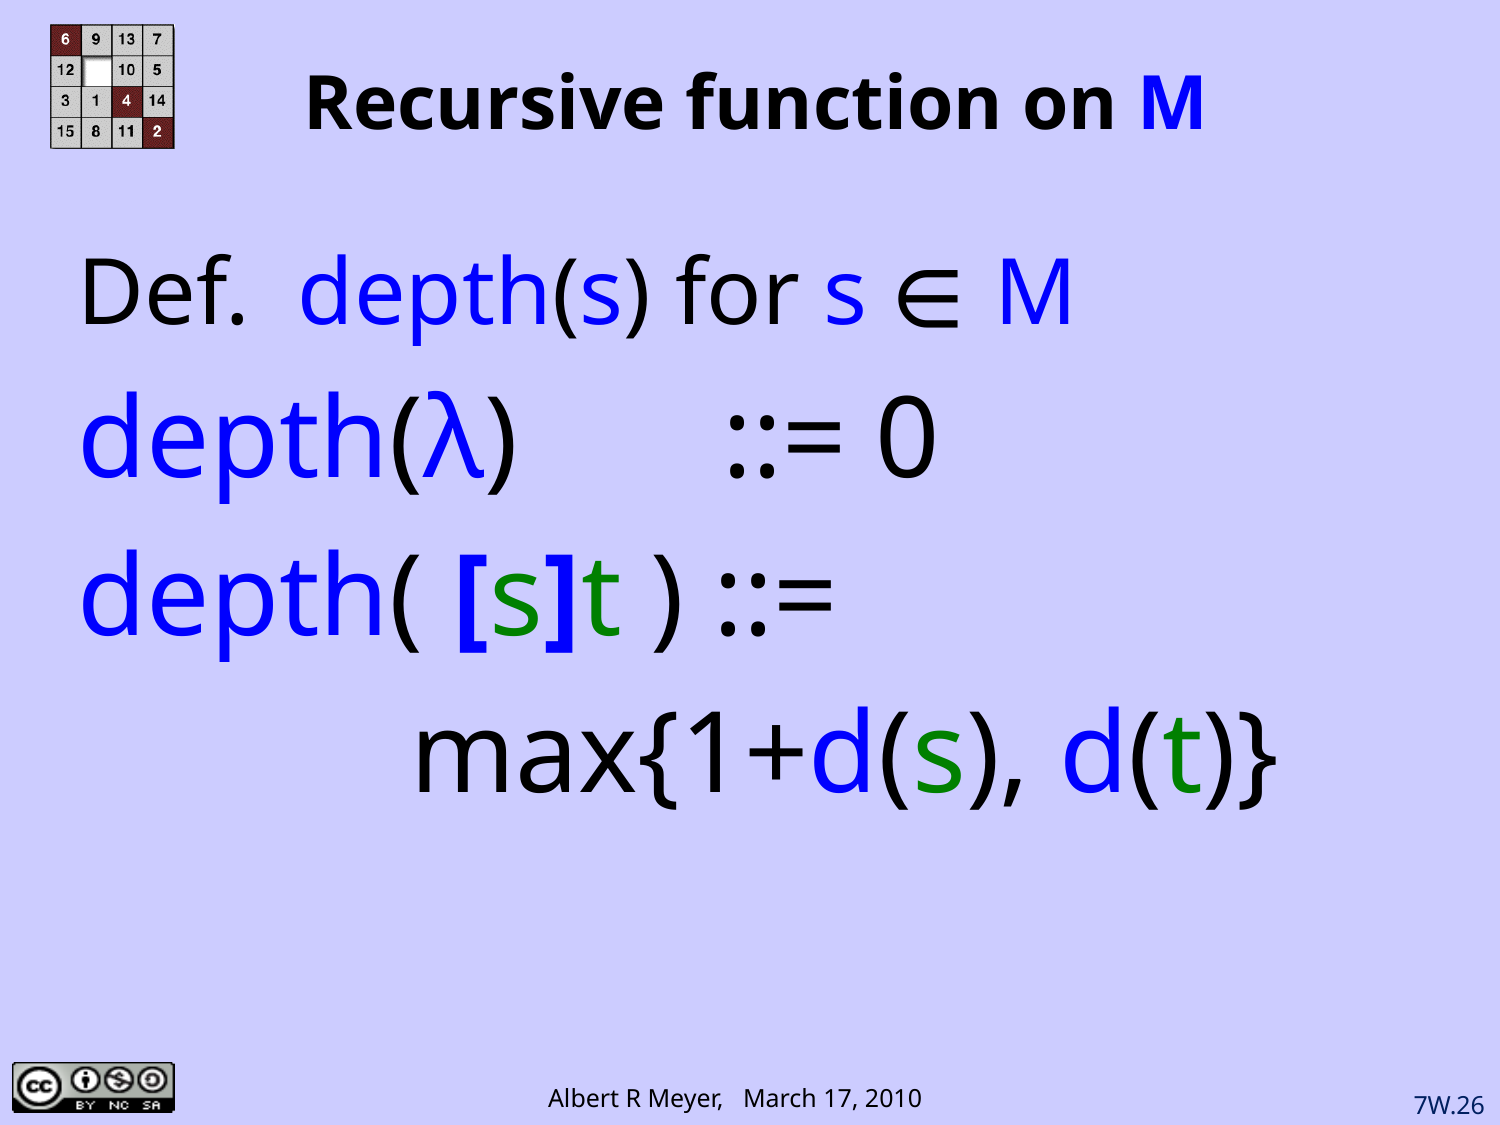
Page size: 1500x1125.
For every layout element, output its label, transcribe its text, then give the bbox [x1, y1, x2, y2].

title Recursive function on M [237, 12, 1276, 188]
list Def. depth(s) for s ∈ M depth(λ) ::= 0 depth( [s]t ) ::= max{1+d(s), d(t)} [62, 224, 1413, 907]
picture [50, 24, 175, 149]
picture [12, 1062, 175, 1113]
slide_number 7W.26 [1337, 1087, 1500, 1125]
